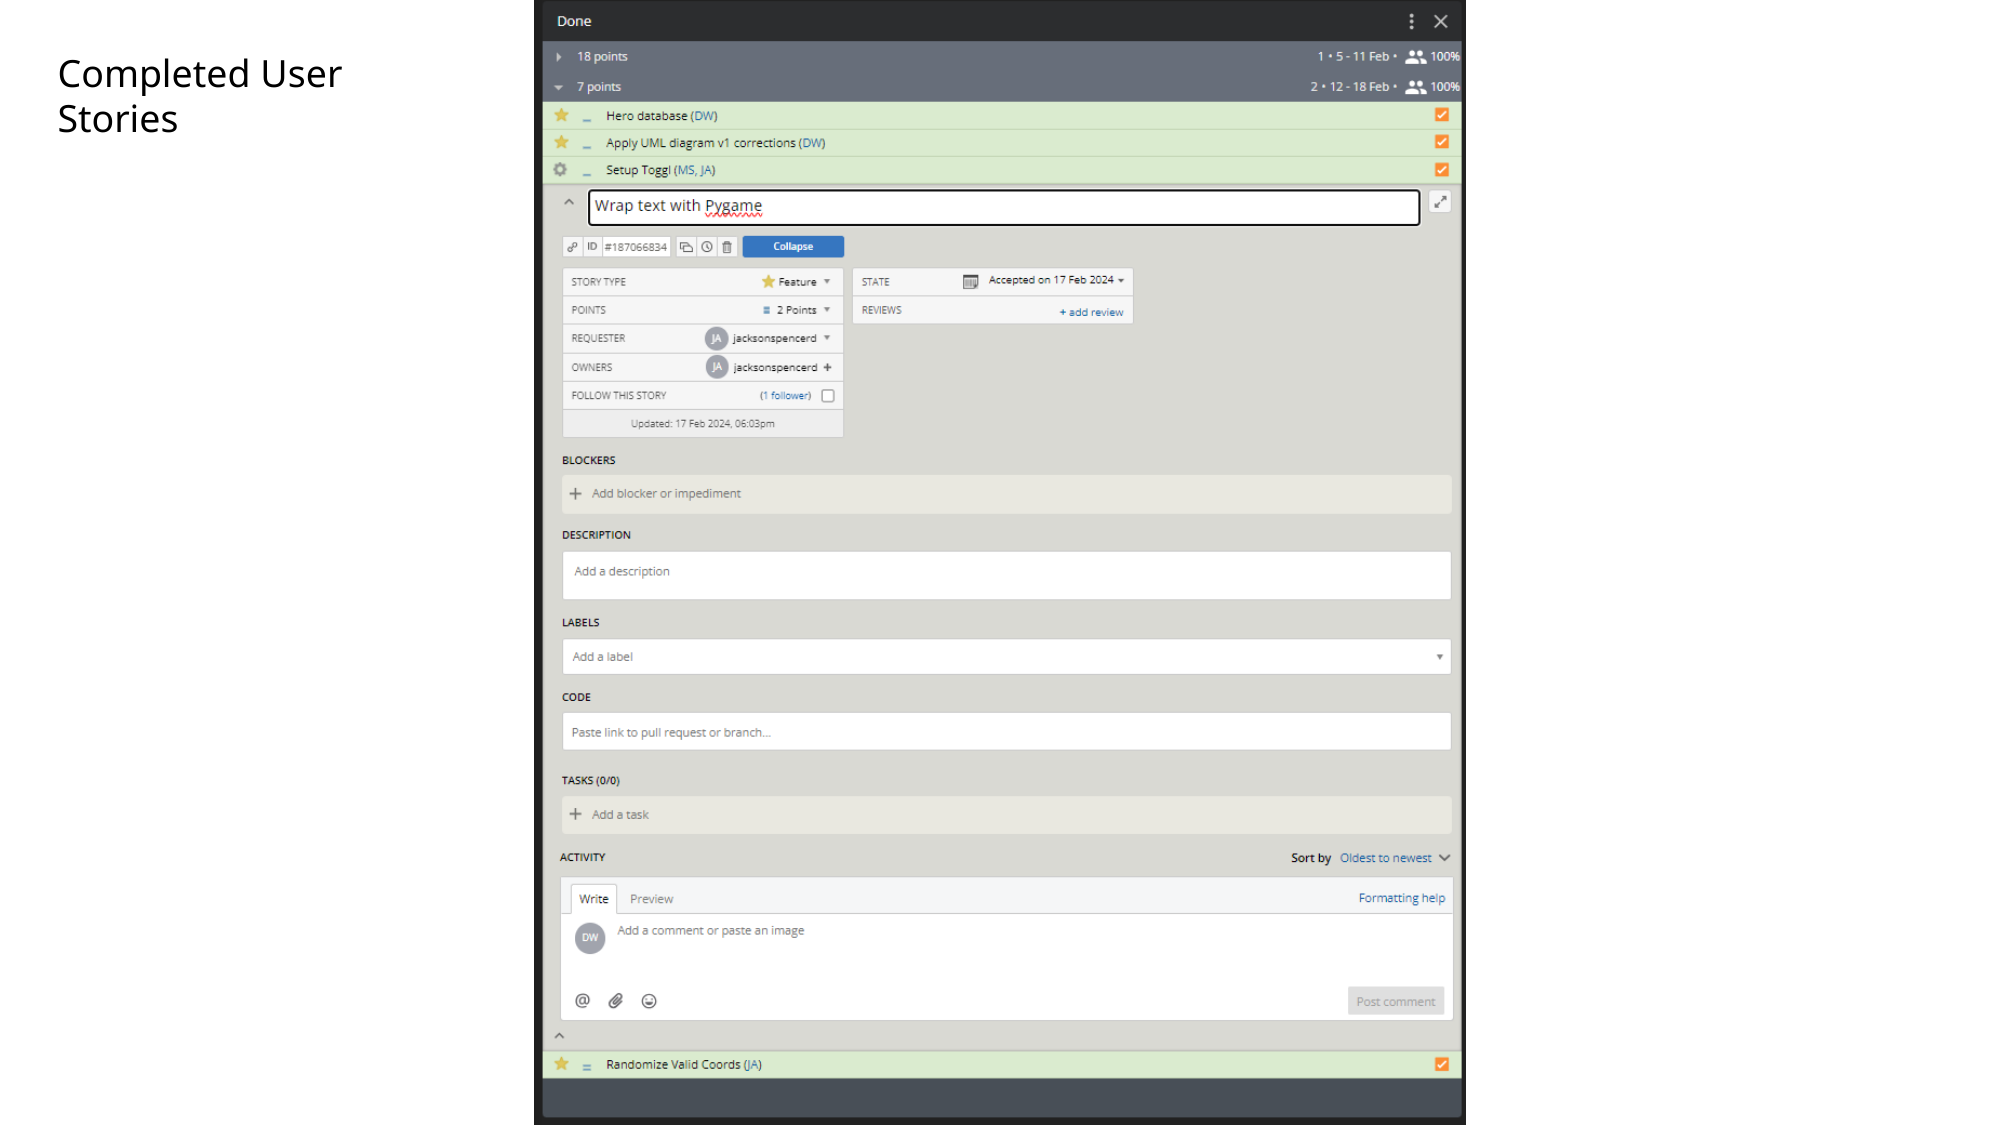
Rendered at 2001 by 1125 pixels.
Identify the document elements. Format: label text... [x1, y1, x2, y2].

picture [533, 0, 1467, 1125]
text_box Completed User Stories [42, 42, 485, 148]
